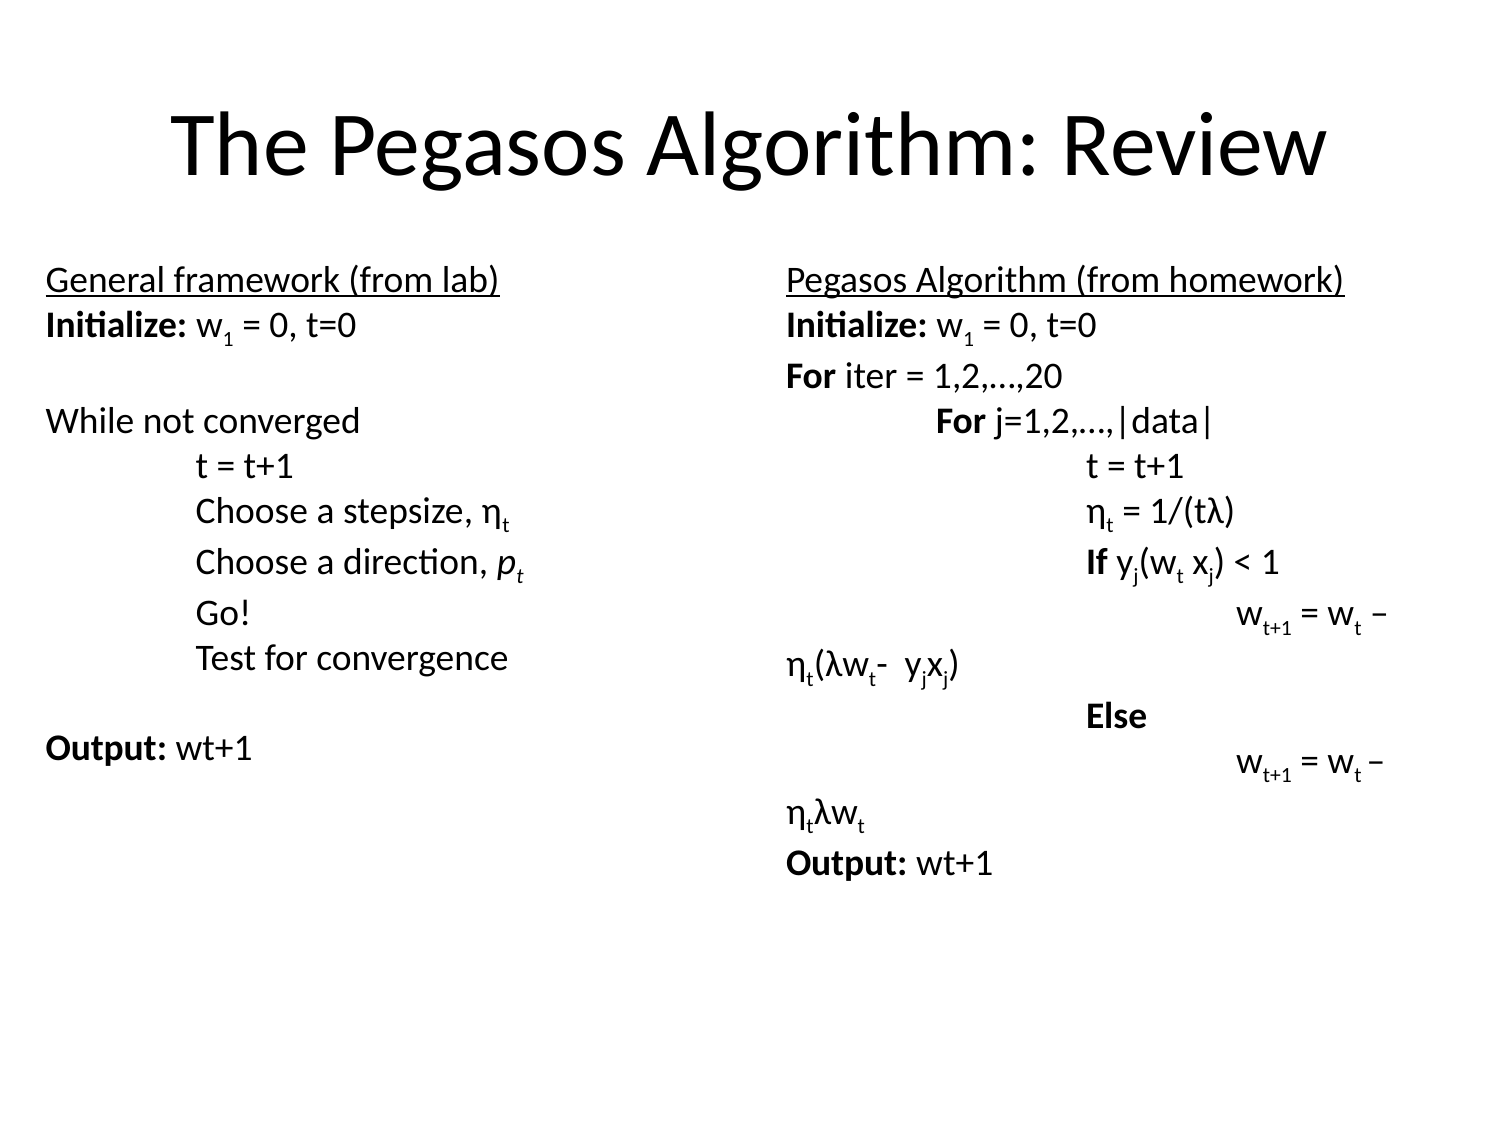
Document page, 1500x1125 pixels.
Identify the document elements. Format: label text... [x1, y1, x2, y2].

title The Pegasos Algorithm: Review [75, 45, 1425, 233]
text_box Pegasos Algorithm (from homework) Initialize: w1 = 0, t=0 For iter = 1,2,…,20 For j=1,2,…,|data| t = t+1 ηt = 1/(tλ) If yj(wt xj) < 1 wt+1 = wt – ηt(λwt- yjxj) Else wt+1 = wt – ηtλwt Output: wt+1 [771, 247, 1457, 891]
text_box General framework (from lab) Initialize: w1 = 0, t=0 While not converged t = t+1 Choose a stepsize, ηt Choose a direction, pt Go! Test for convergence Output: wt+1 [30, 247, 716, 776]
